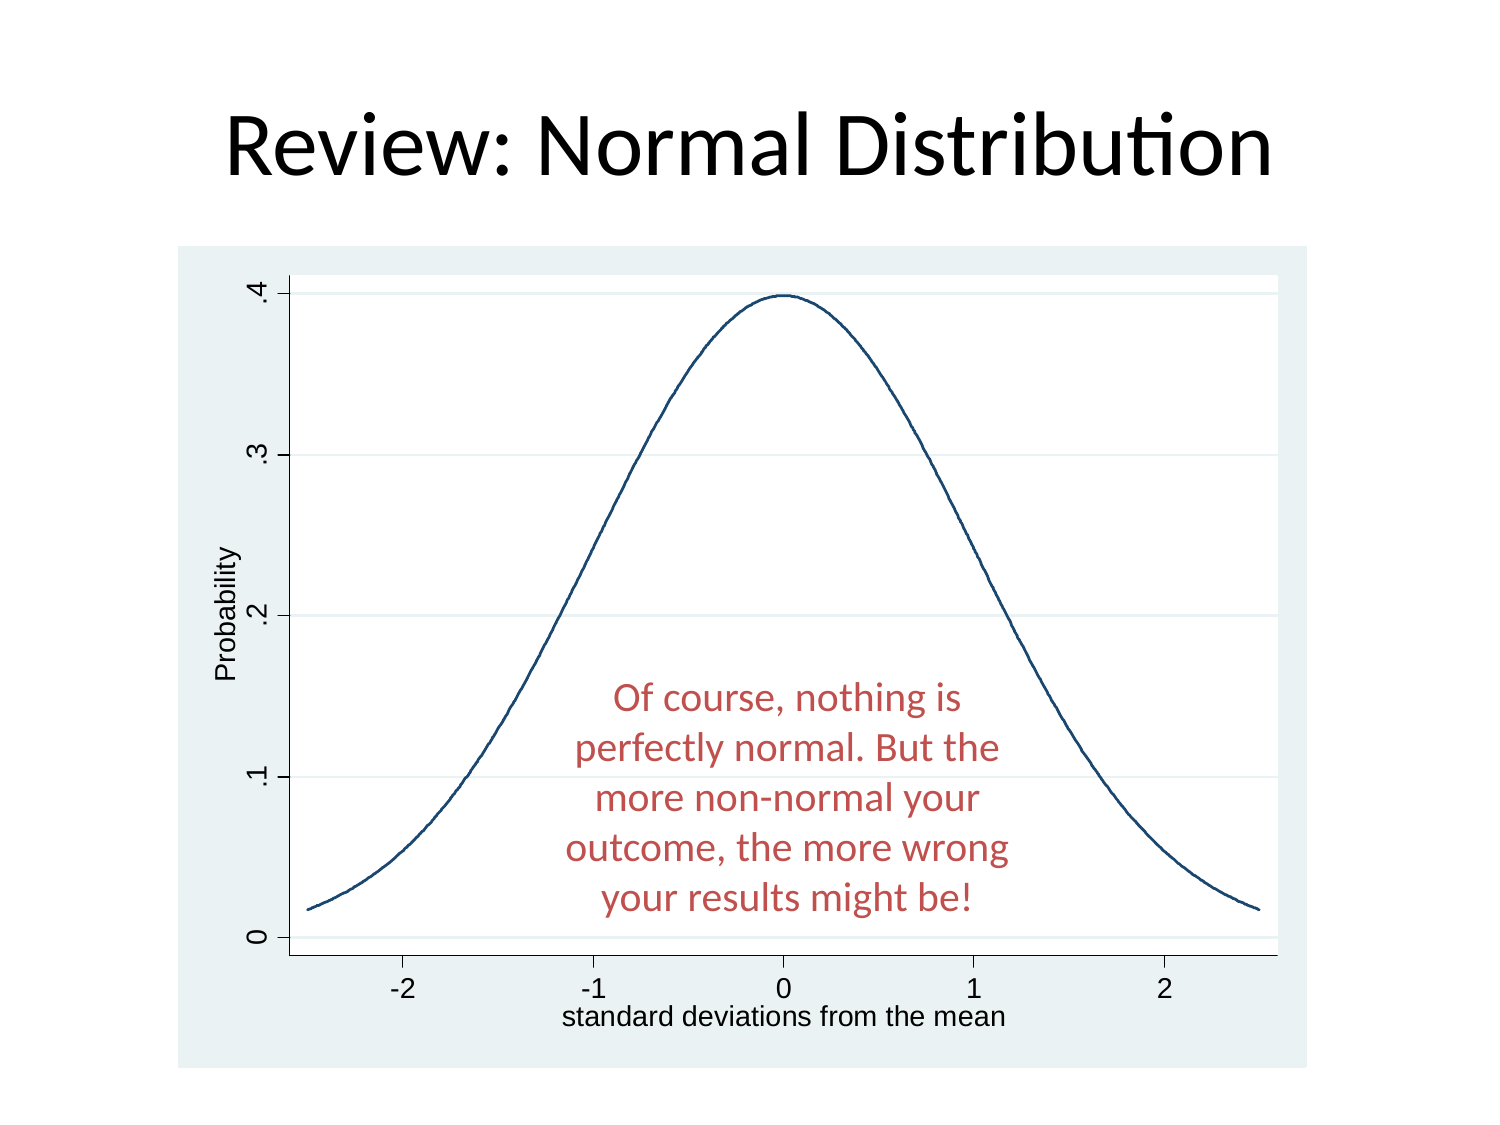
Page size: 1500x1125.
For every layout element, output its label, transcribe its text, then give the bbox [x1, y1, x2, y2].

title Review: Normal Distribution [75, 45, 1425, 233]
picture [167, 236, 1316, 1078]
